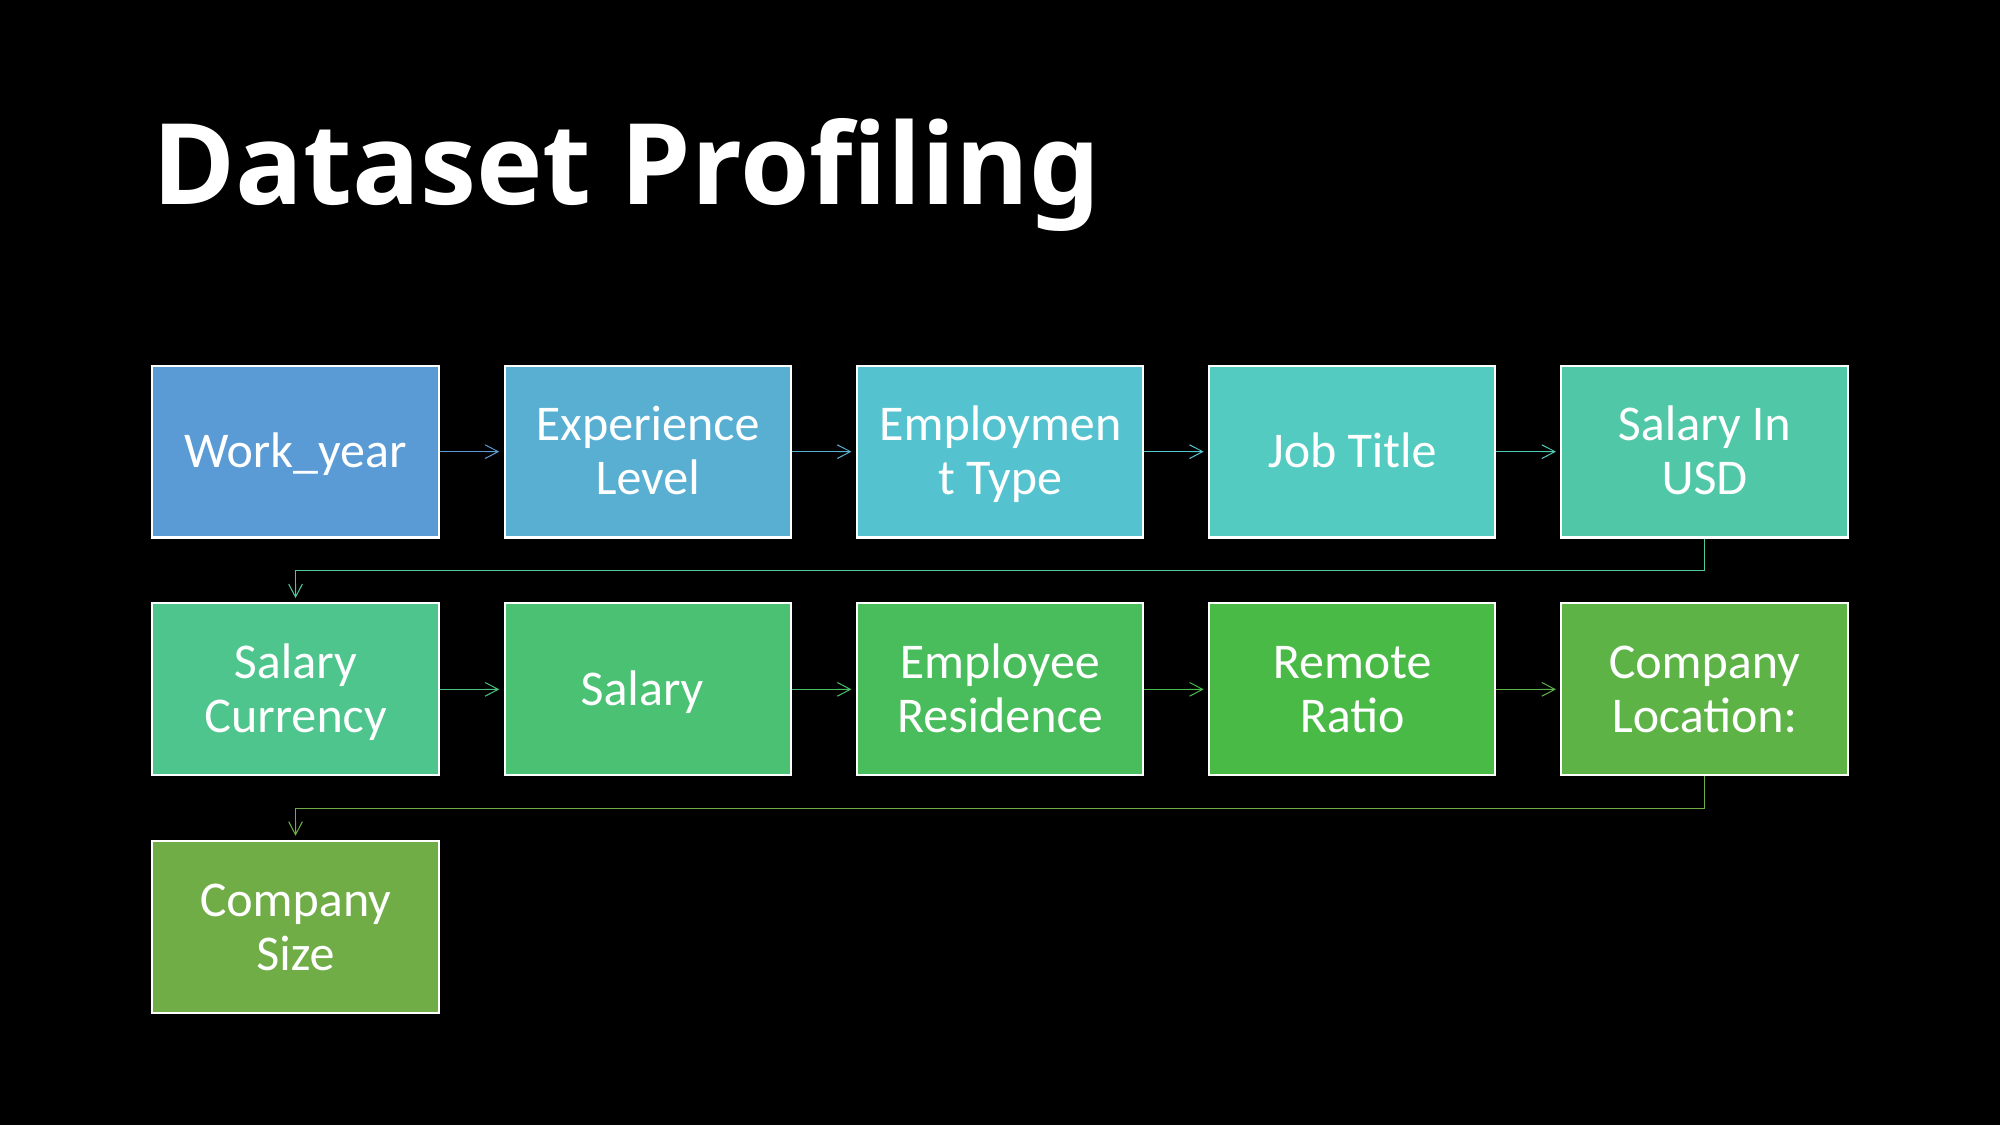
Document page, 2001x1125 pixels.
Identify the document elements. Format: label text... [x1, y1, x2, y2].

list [137, 365, 1863, 1014]
title Dataset Profiling [137, 59, 1863, 278]
